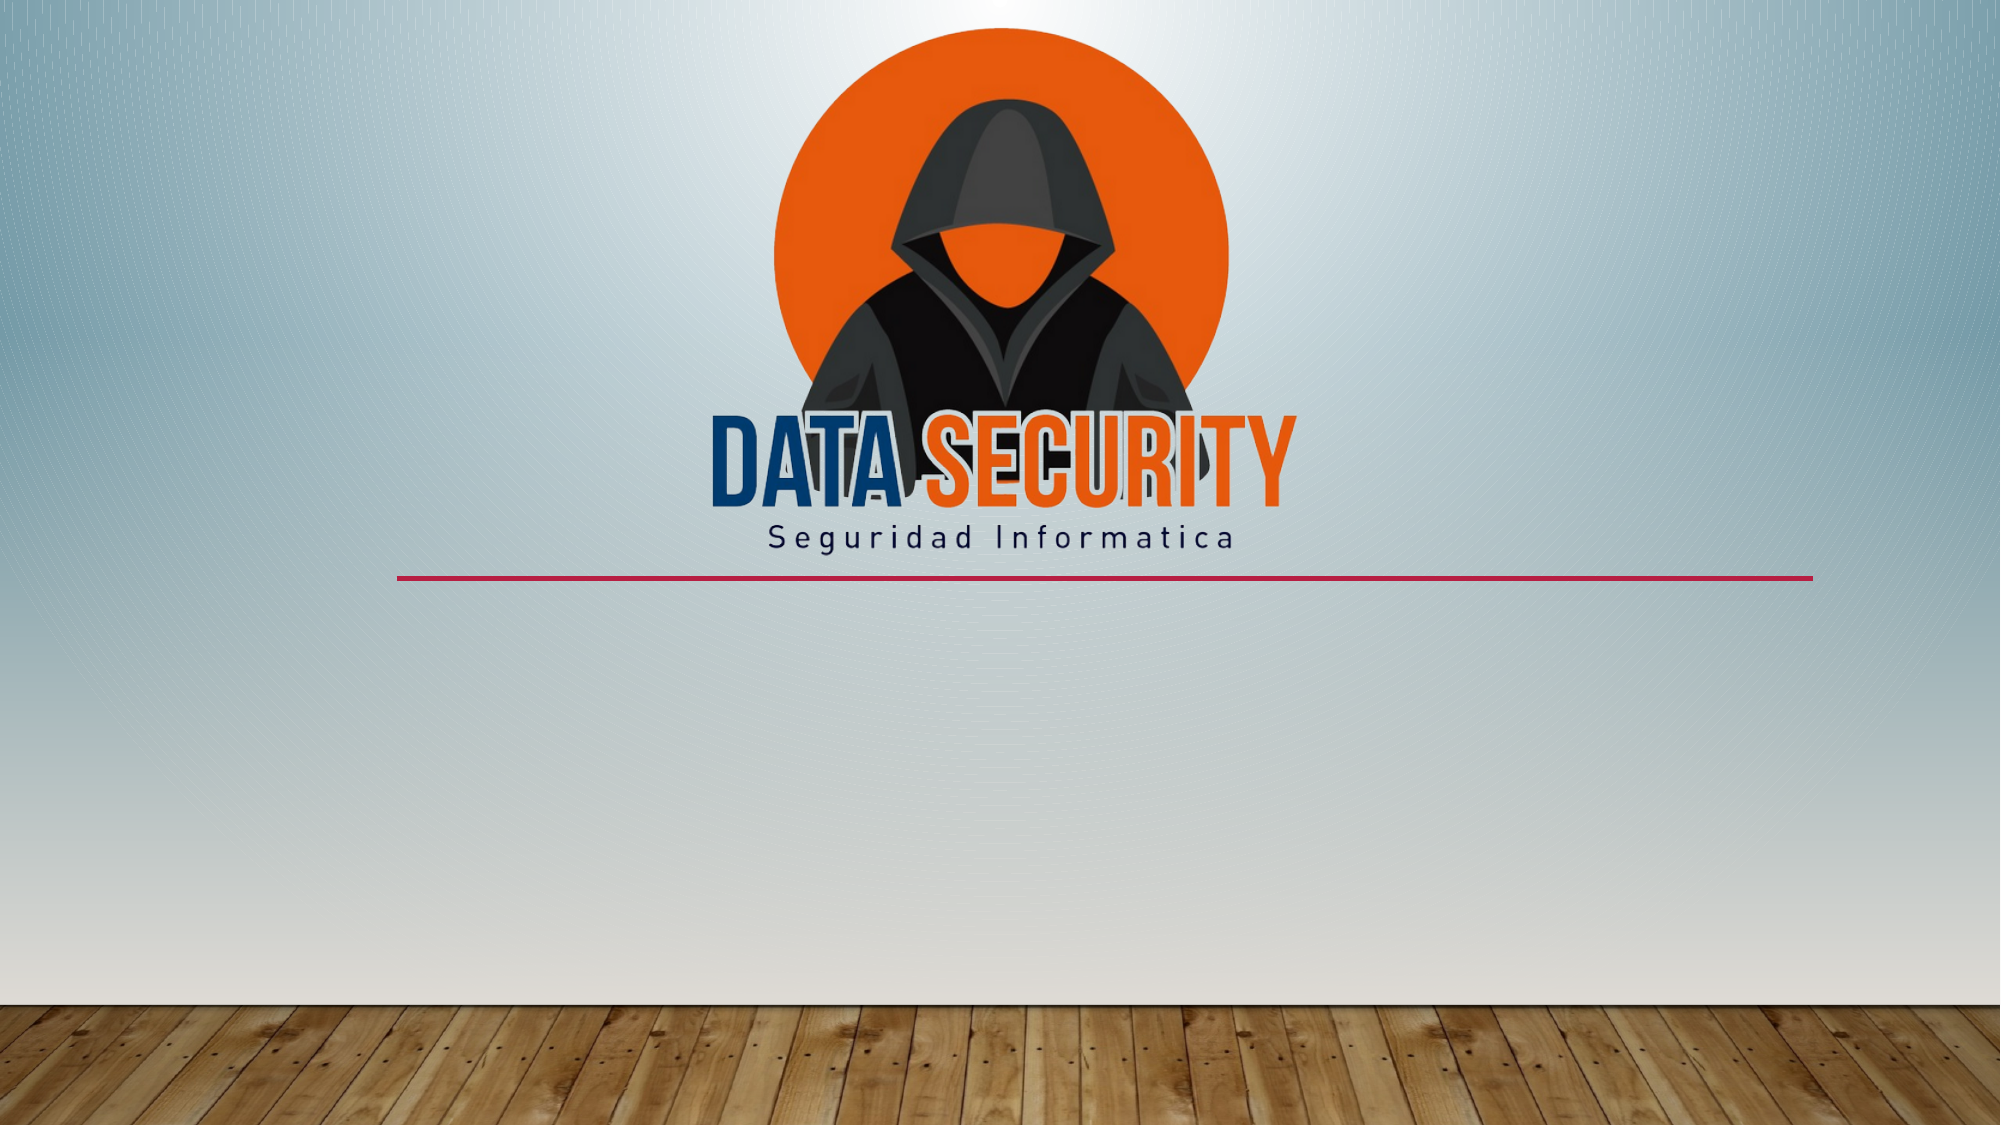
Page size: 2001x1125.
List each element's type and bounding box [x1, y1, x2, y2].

picture [701, 16, 1298, 557]
picture [0, 1005, 2000, 1125]
